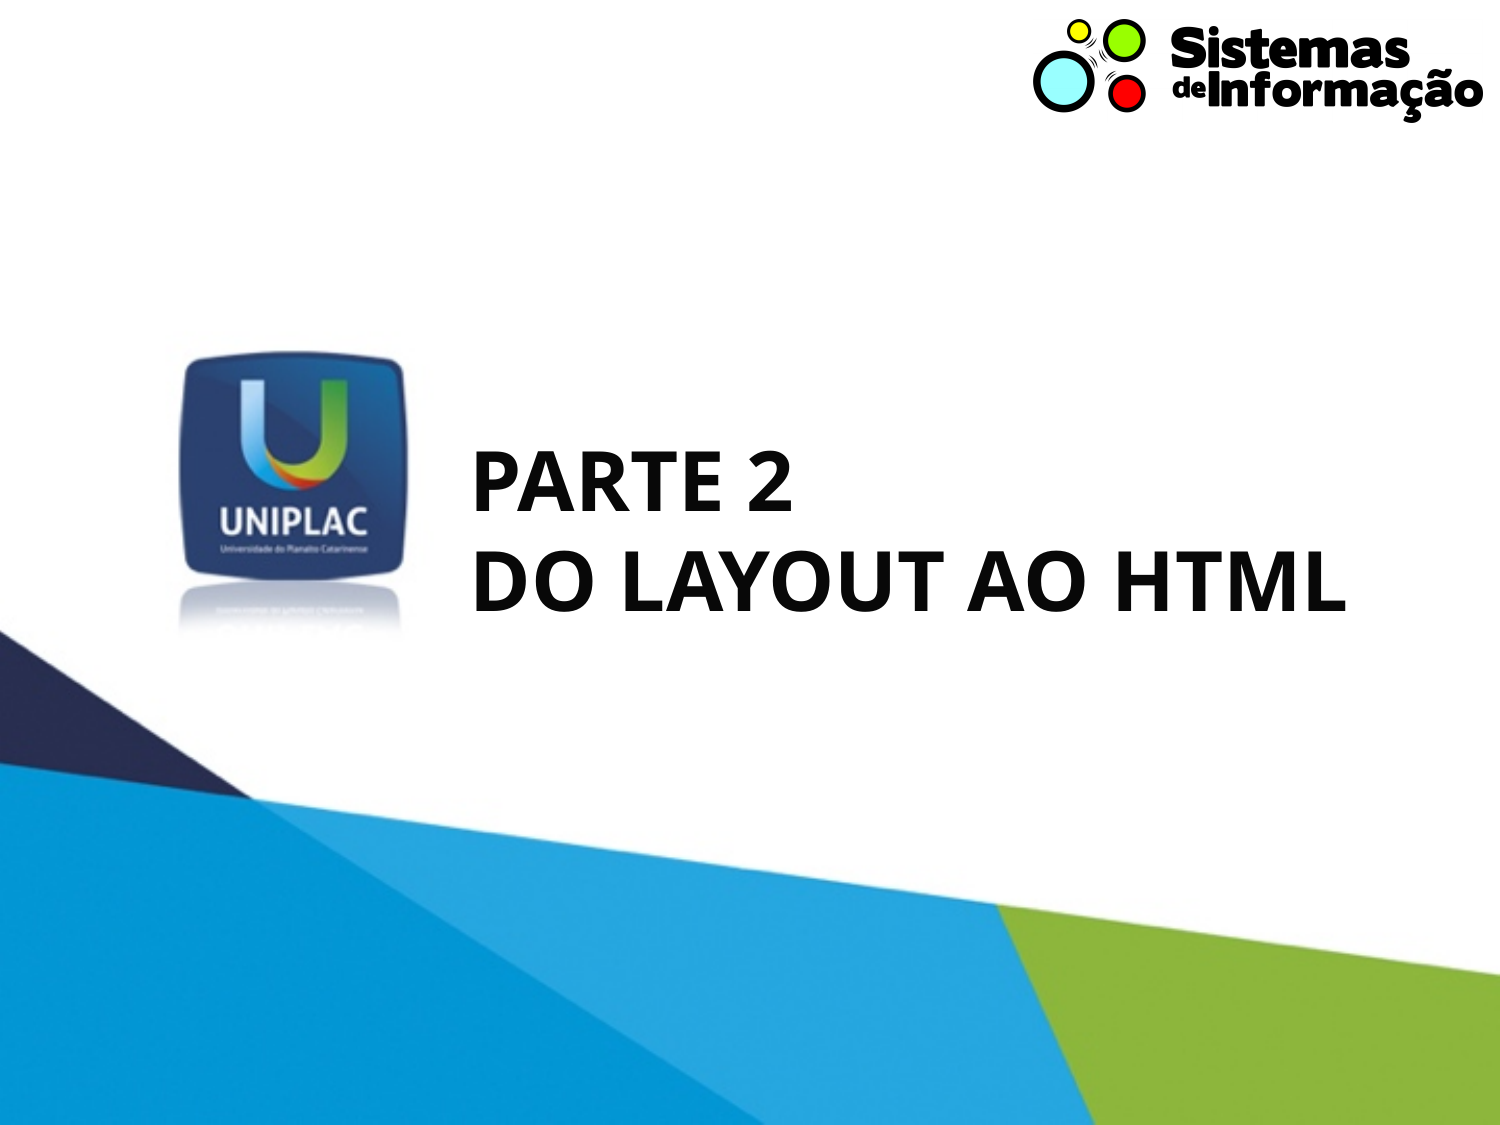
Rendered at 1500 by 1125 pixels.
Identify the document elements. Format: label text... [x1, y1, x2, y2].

picture [0, 0, 1500, 1125]
title Parte 2 Do layout ao html [454, 420, 1459, 764]
